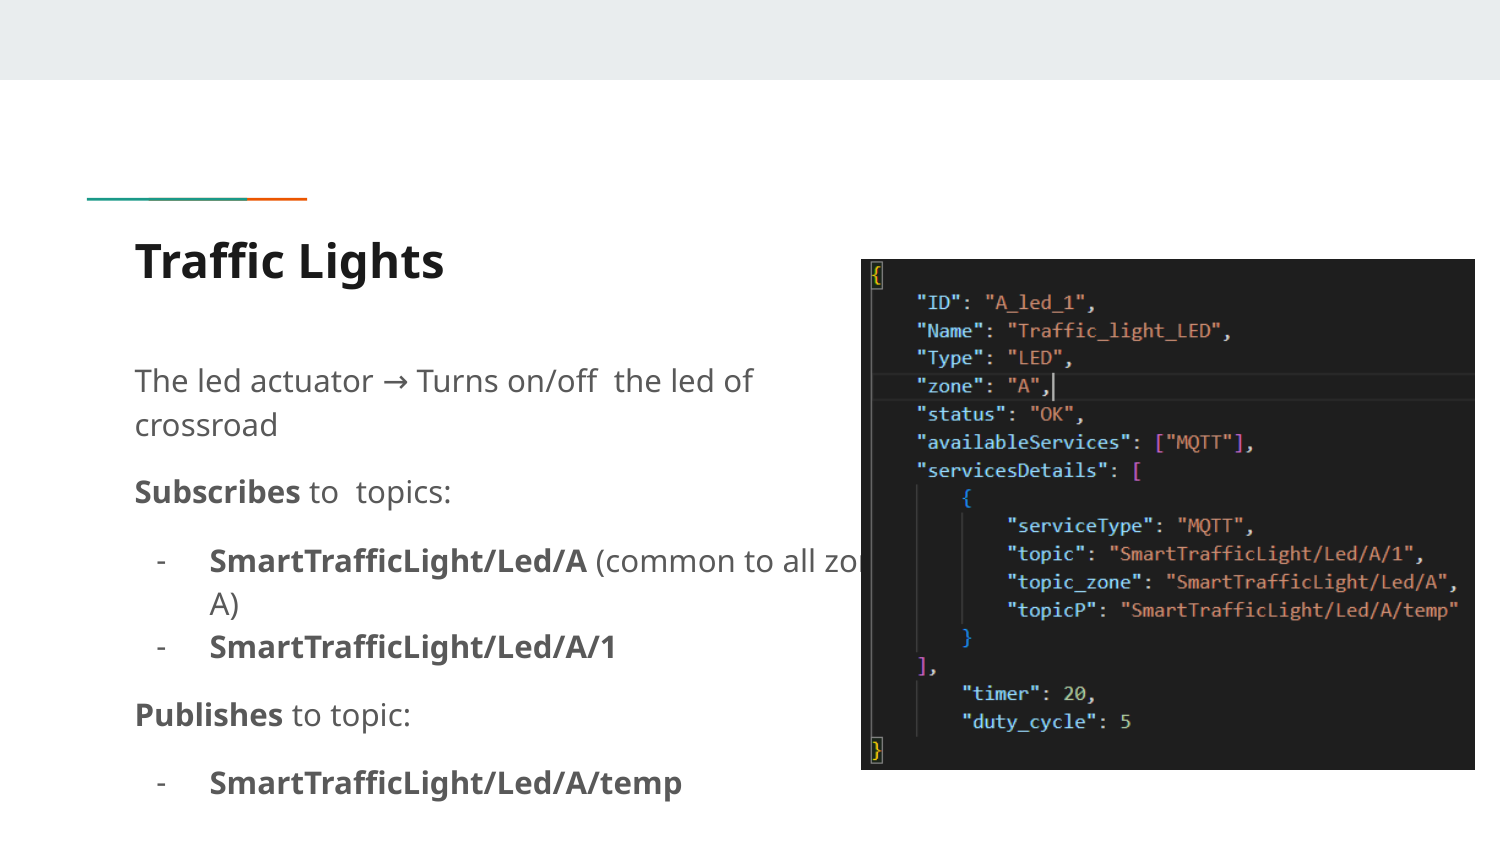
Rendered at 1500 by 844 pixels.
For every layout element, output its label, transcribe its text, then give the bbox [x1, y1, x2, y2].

picture [861, 258, 1476, 770]
title Traffic Lights [119, 216, 1381, 305]
list The led actuator → Turns on/off the led of crossroad Subscribes to topics: SmartTrafficLight/Led/A (common to all zone A) SmartTrafficLight/Led/A/1 Publishes to topic: SmartTrafficLight/Led/A/temp [119, 341, 856, 712]
